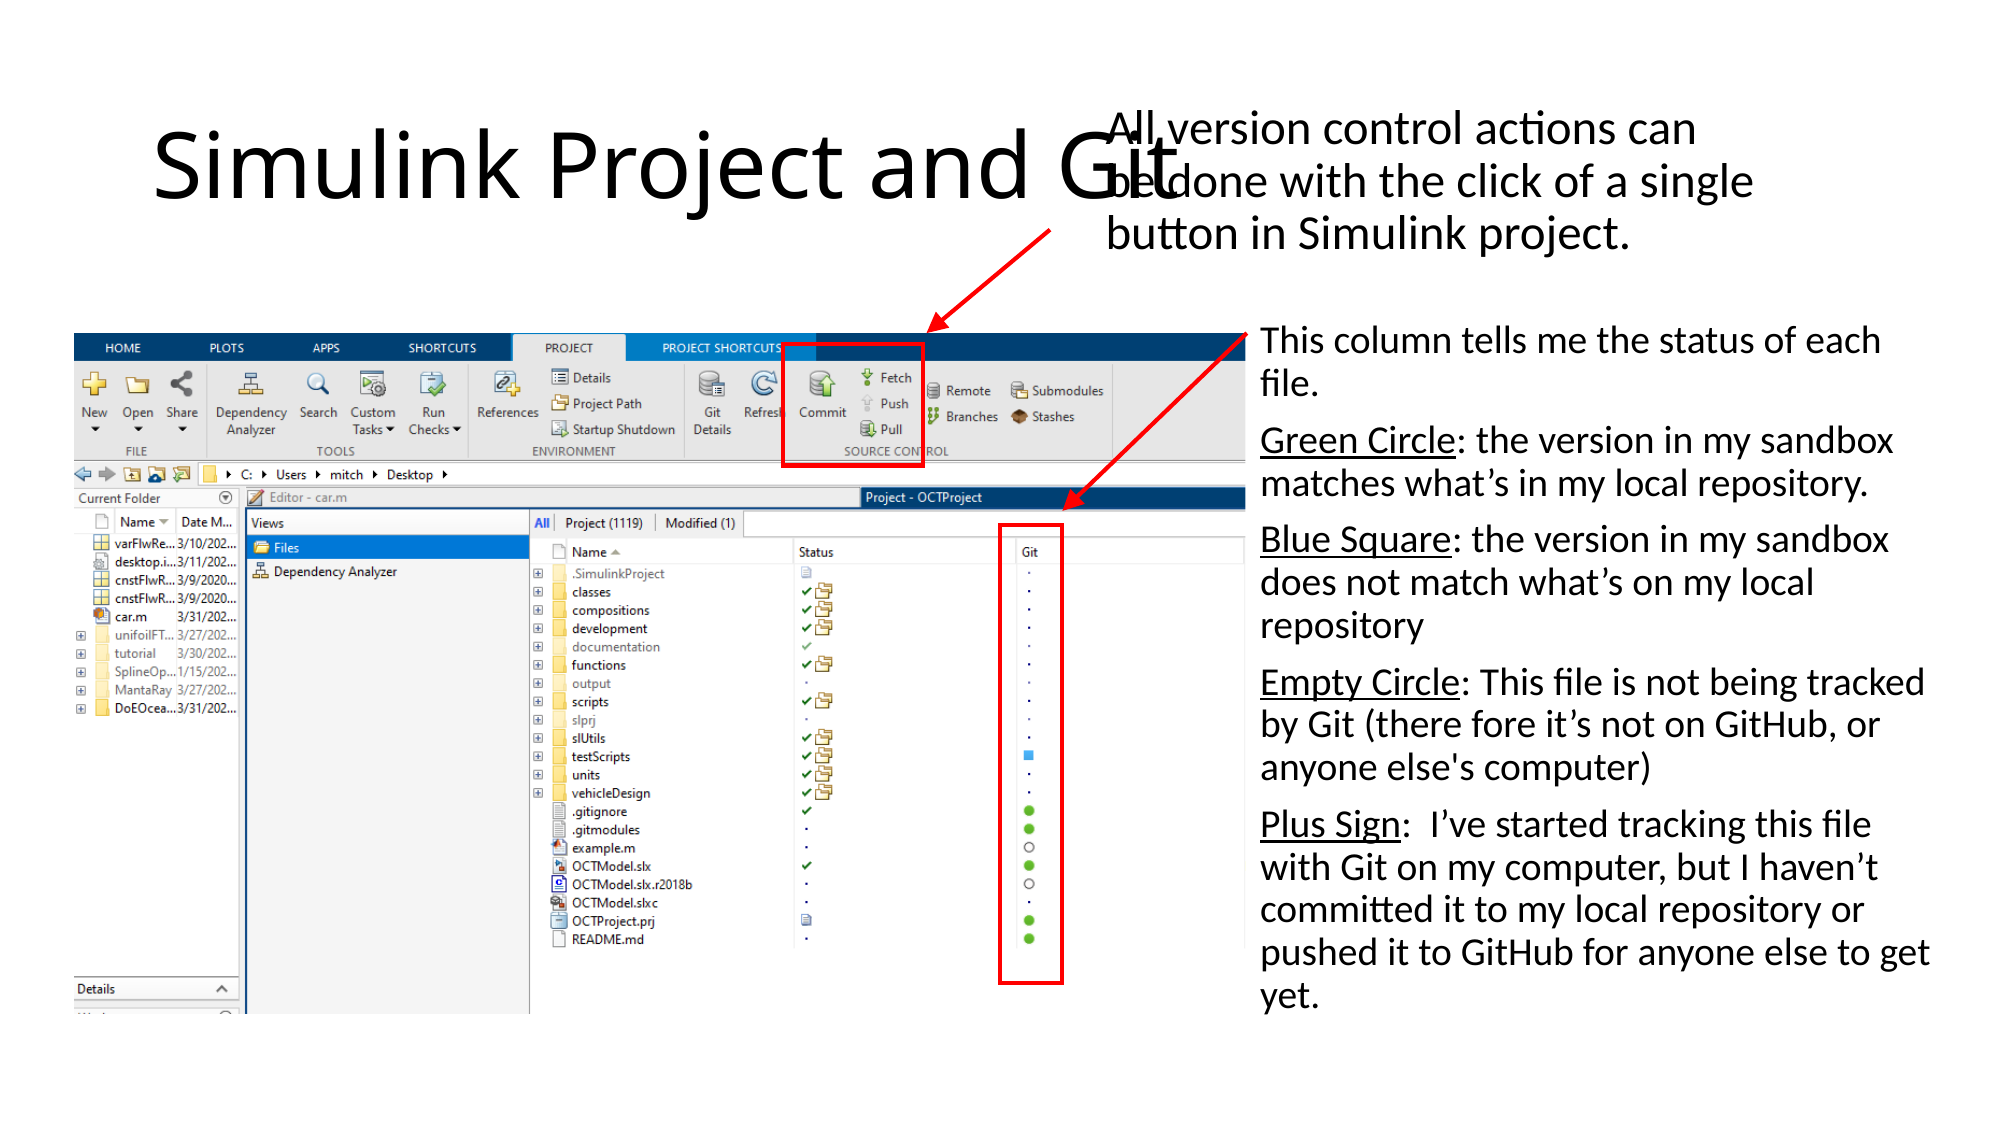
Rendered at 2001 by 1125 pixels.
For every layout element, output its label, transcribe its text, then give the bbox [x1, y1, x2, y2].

text_box This column tells me the status of each file. Green Circle: the version in my sandbox matches what’s in my local repository. Blue Square: the version in my sandbox does not match what’s on my local repository Empty Circle: This file is not being tracked by Git (there fore it’s not on GitHub, or anyone else's computer) Plus Sign: I’ve started tracking this file with Git on my computer, but I haven’t committed it to my local repository or pushed it to GitHub for anyone else to get yet. [1245, 312, 1966, 1031]
list All version control actions can be done with the click of a single button in Simulink project. [1090, 94, 1774, 313]
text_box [1062, 332, 1247, 511]
title Simulink Project and Git [137, 59, 1863, 278]
picture [74, 333, 1368, 1014]
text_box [926, 229, 1050, 334]
